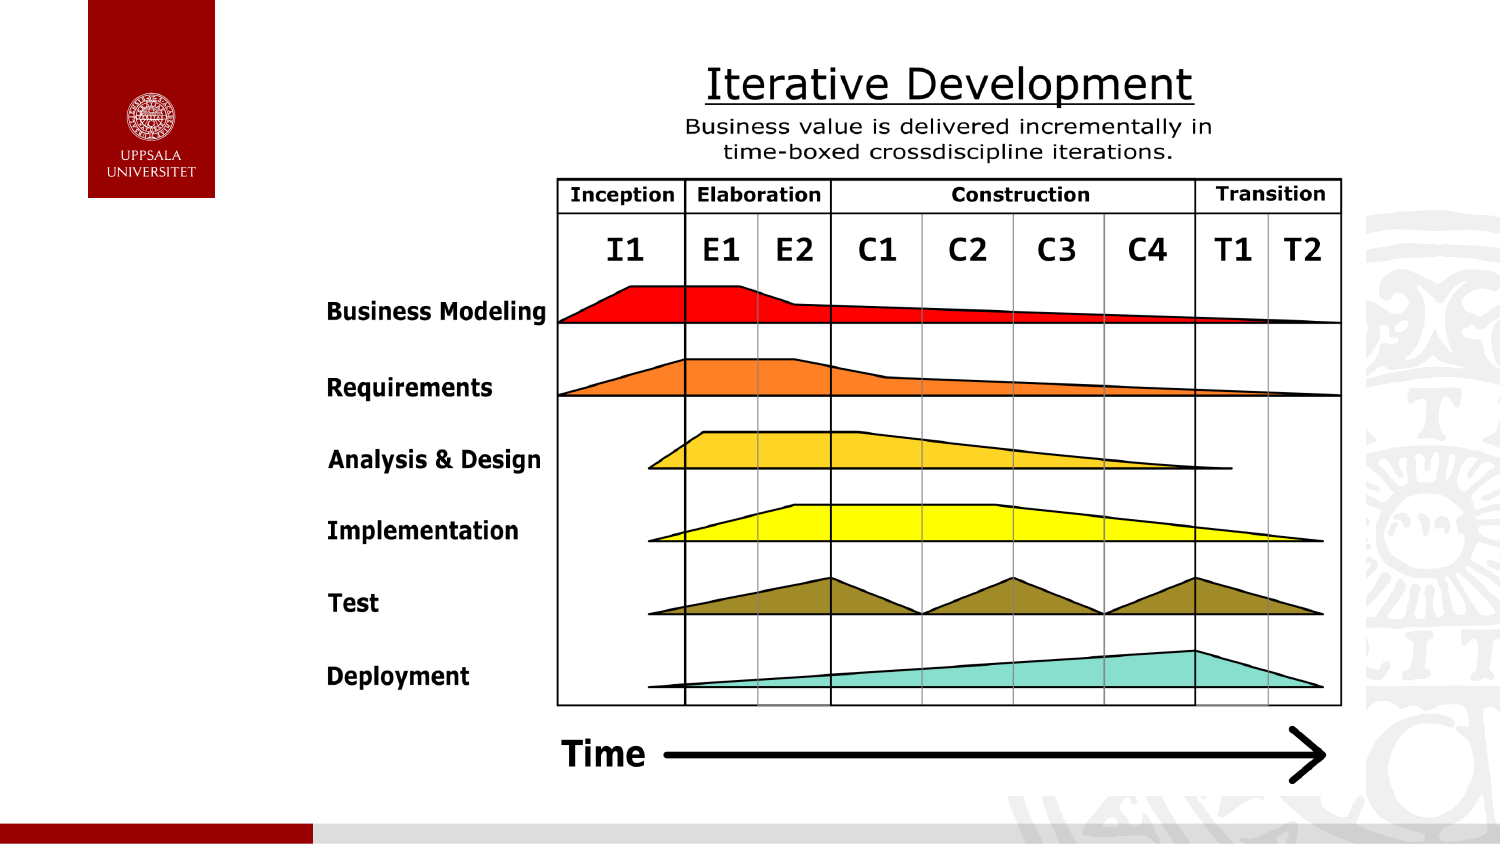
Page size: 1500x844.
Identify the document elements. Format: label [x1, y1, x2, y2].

picture [88, 0, 215, 198]
picture [284, 30, 1366, 796]
